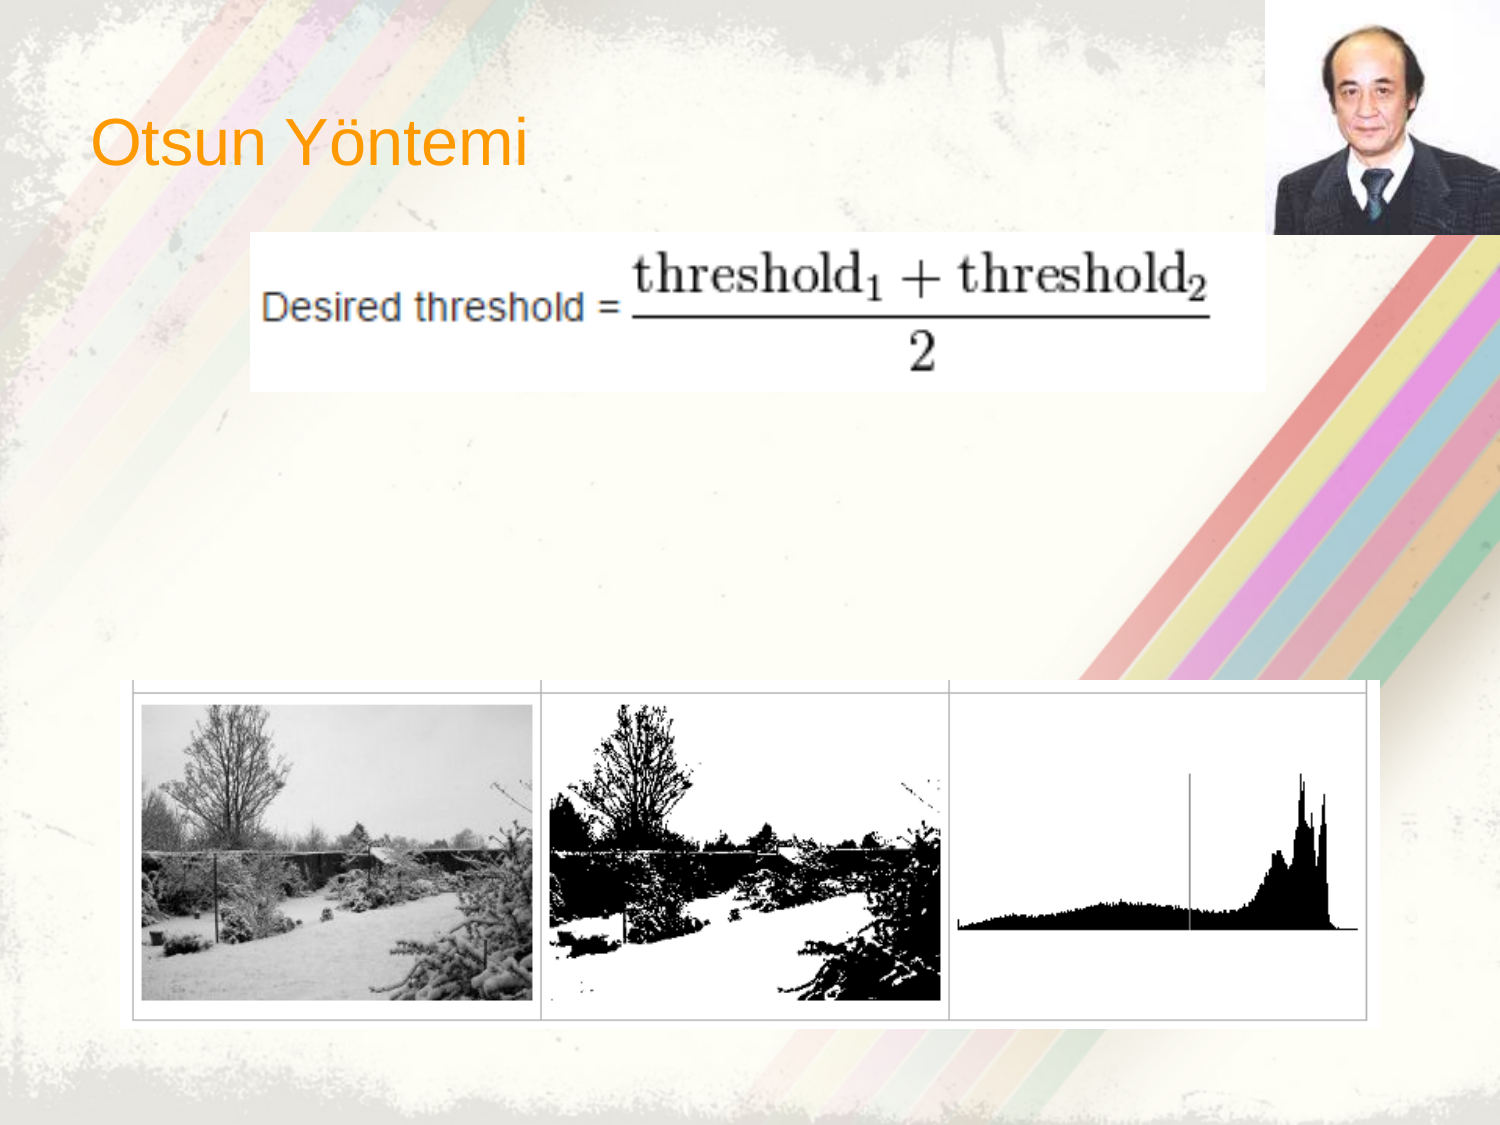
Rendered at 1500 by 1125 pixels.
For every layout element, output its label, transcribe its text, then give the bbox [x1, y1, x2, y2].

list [250, 232, 1266, 393]
title Otsun Yöntemi [74, 44, 1260, 233]
picture [0, 0, 1500, 1125]
